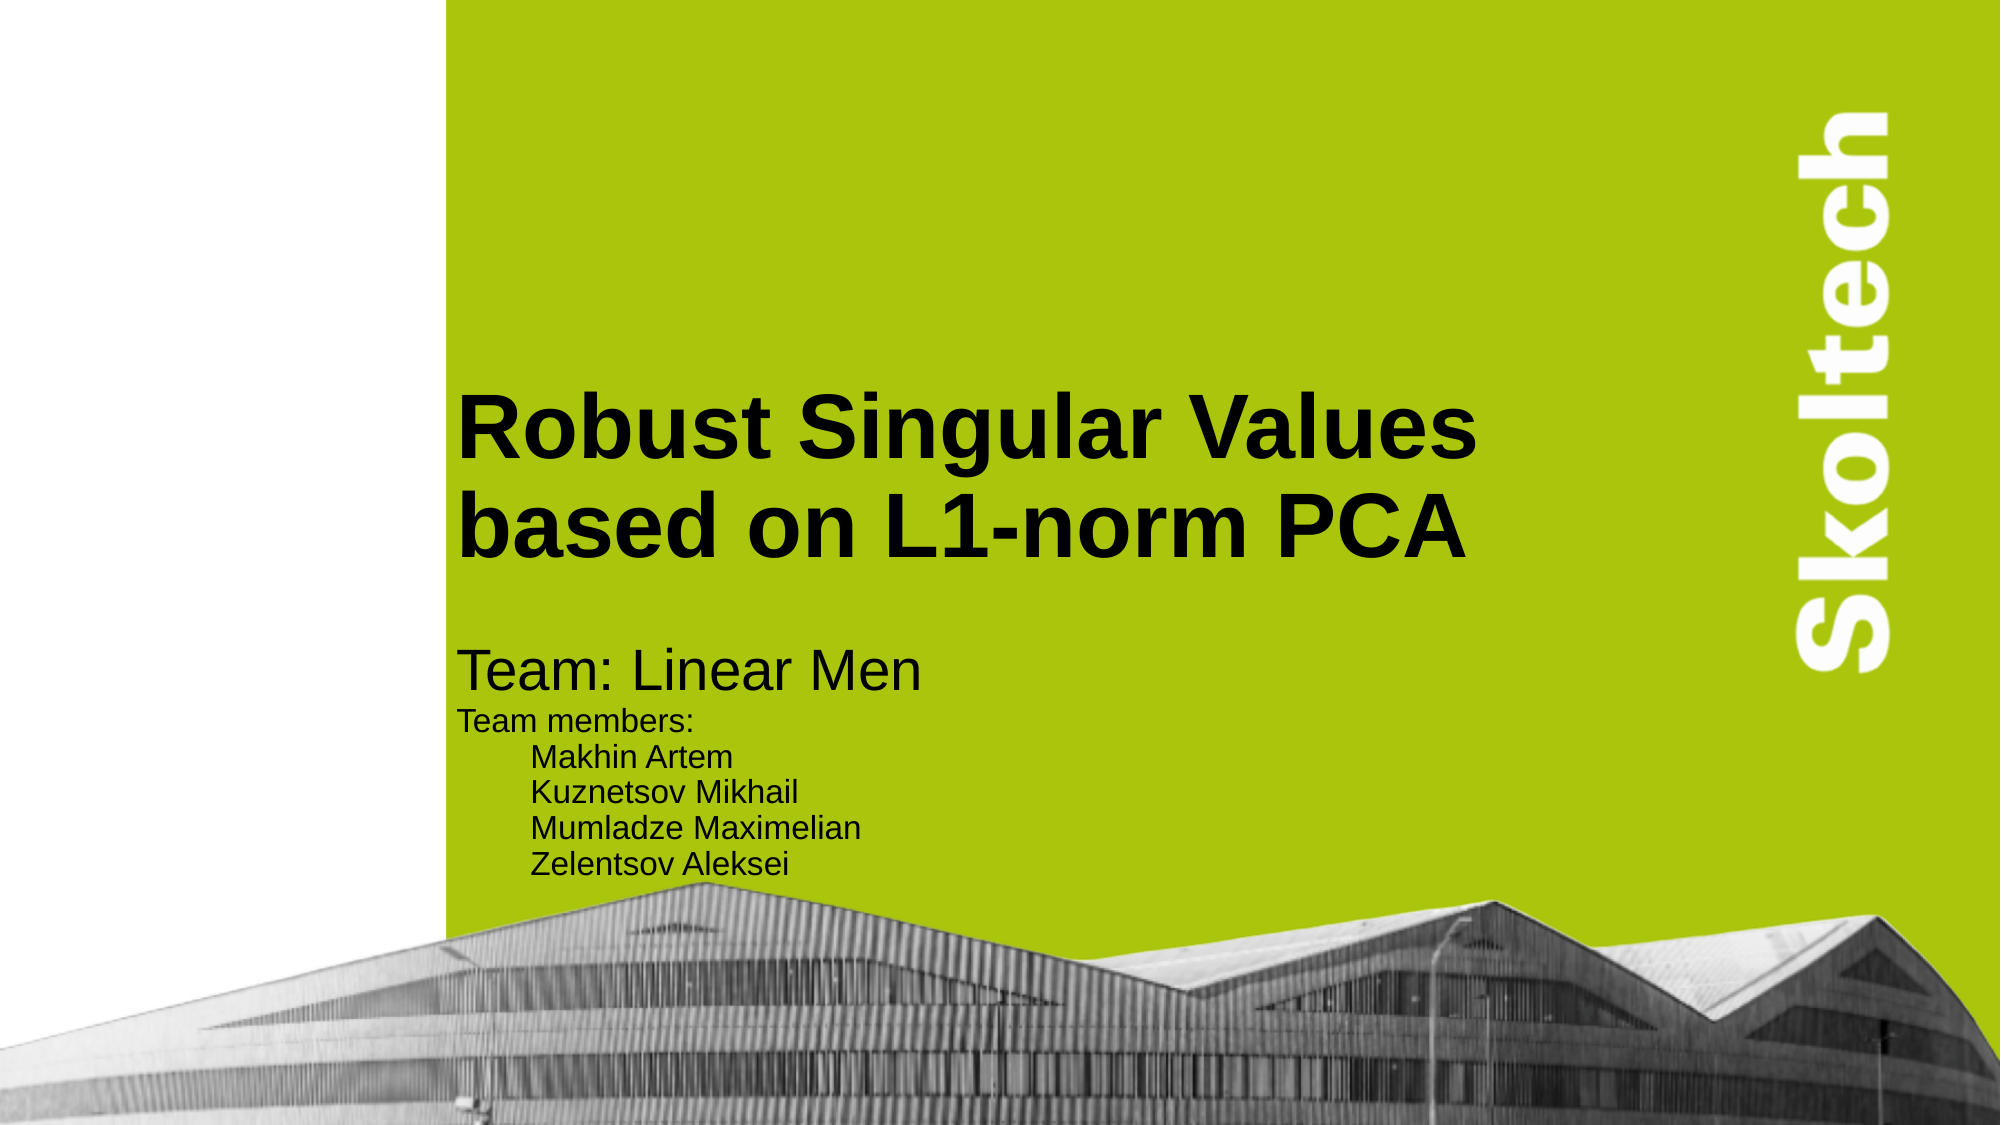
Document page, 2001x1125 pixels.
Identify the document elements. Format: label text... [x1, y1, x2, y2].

list Robust Singular Values based on L1-norm PCA Team: Linear Men Team members: Makhin Artem Kuznetsov Mikhail Mumladze Maximelian Zelentsov Aleksei [441, 119, 1782, 836]
picture [0, 858, 2000, 1125]
picture [1789, 105, 1897, 678]
